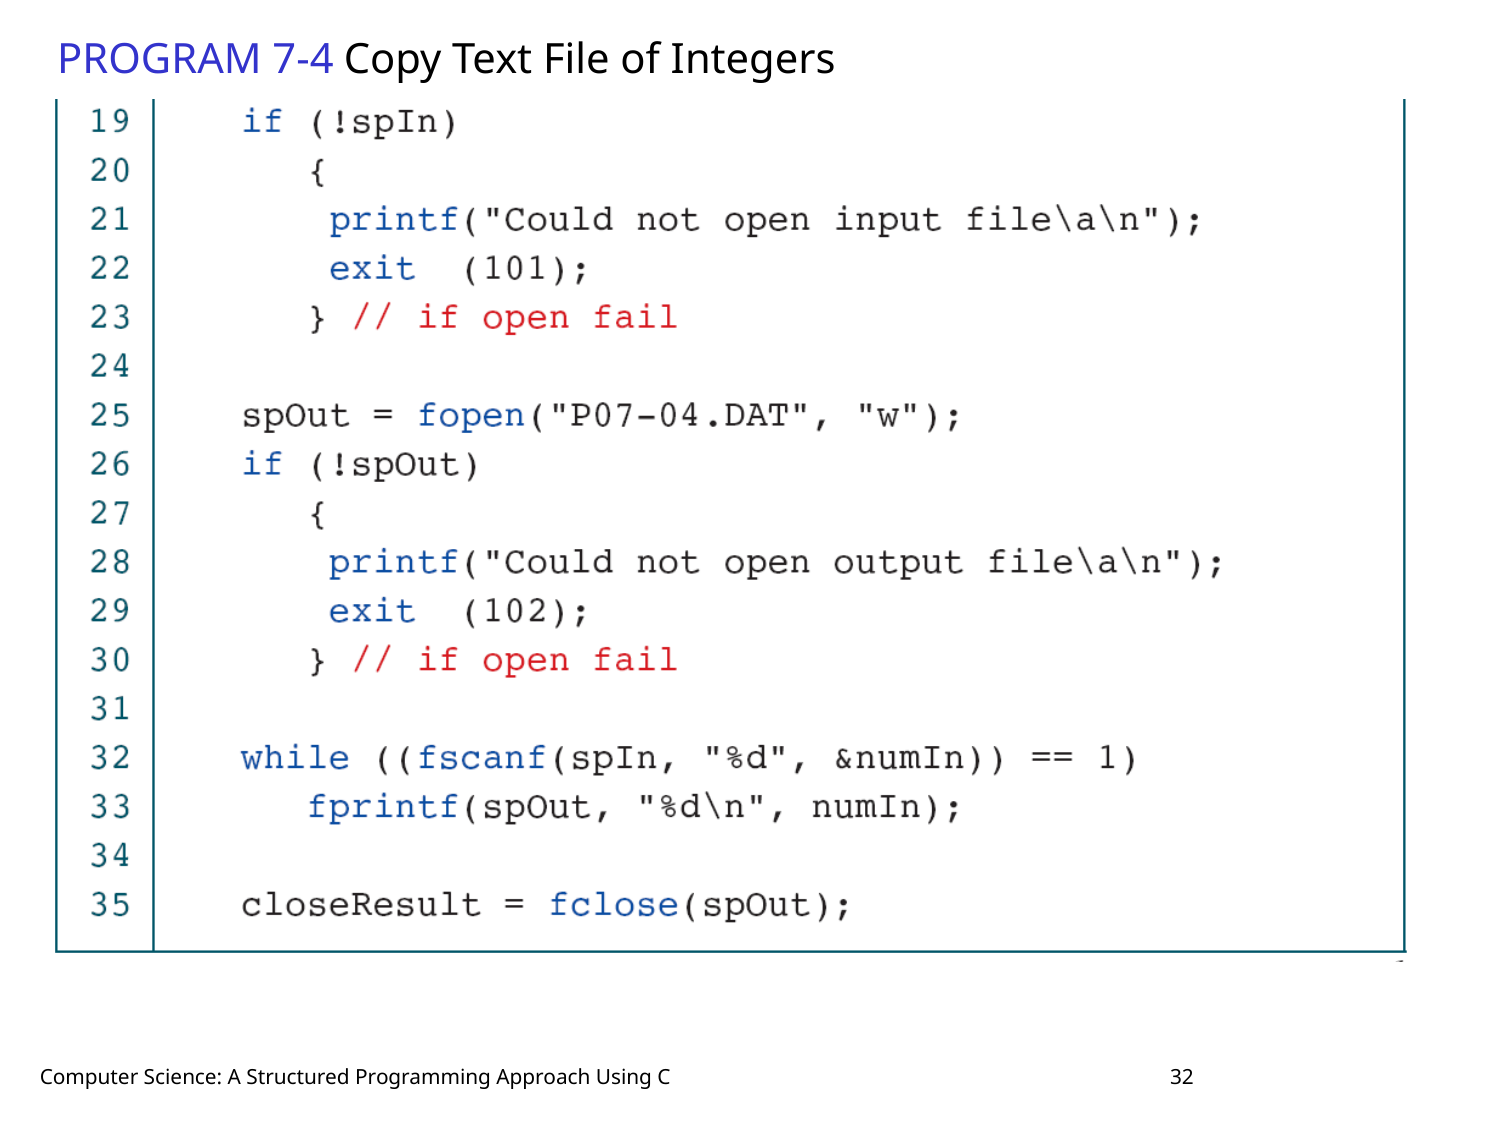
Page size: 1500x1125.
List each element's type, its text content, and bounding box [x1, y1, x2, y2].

slide_number 32 [1154, 1023, 1468, 1100]
picture [37, 99, 1418, 963]
footer Computer Science: A Structured Programming Approach Using C [24, 1023, 876, 1100]
picture [58, 99, 152, 950]
picture [155, 99, 1403, 950]
text_box Copy Text File of Integers [328, 24, 851, 90]
text_box PROGRAM 7-4 [42, 24, 328, 90]
